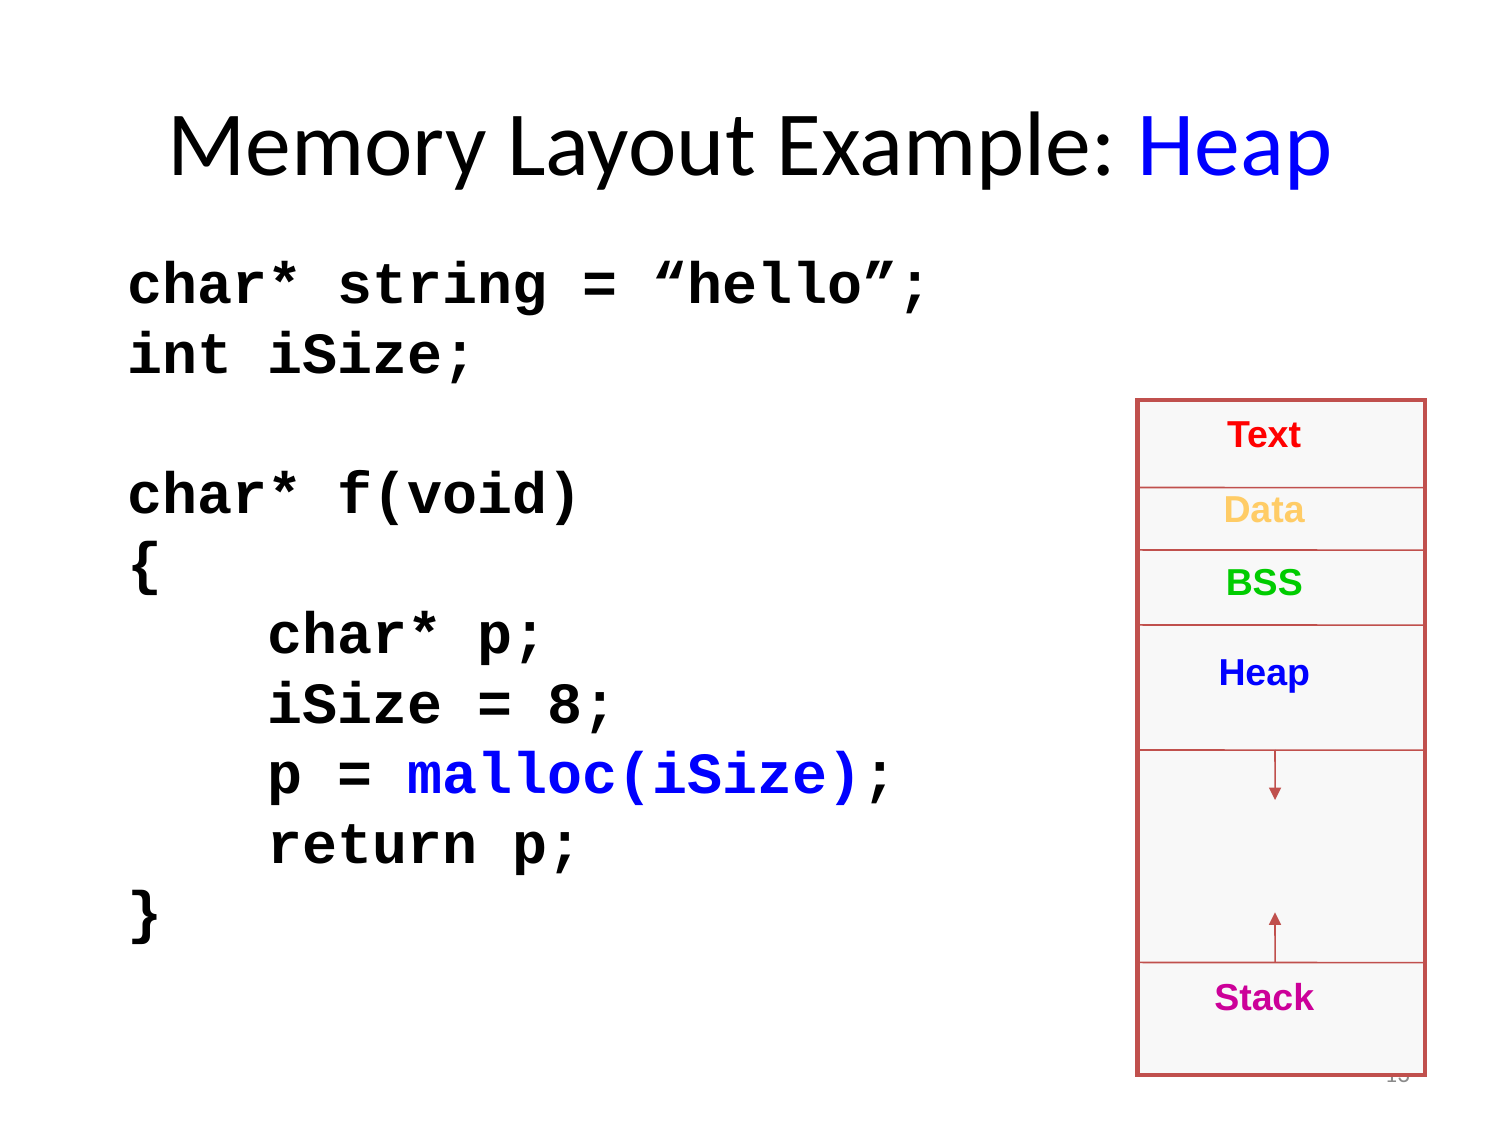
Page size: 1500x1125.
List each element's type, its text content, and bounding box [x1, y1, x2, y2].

text_box [1268, 912, 1282, 963]
text_box [1268, 749, 1282, 800]
text_box [1137, 963, 1425, 1075]
title Memory Layout Example: Heap [75, 45, 1425, 233]
text_box BSS [1210, 550, 1318, 611]
text_box Data [1208, 477, 1320, 538]
text_box Heap [1203, 640, 1325, 701]
text_box char* string = “hello”; int iSize; char* f(void) { char* p; iSize = 8; p = malloc(iSize); return p; } [112, 237, 963, 1063]
text_box [1137, 488, 1425, 550]
text_box [1137, 751, 1425, 962]
text_box [1137, 399, 1425, 487]
slide_number 13 [1074, 1042, 1425, 1103]
text_box Stack [1199, 965, 1329, 1026]
text_box Text [1212, 402, 1316, 463]
text_box [1137, 550, 1425, 750]
